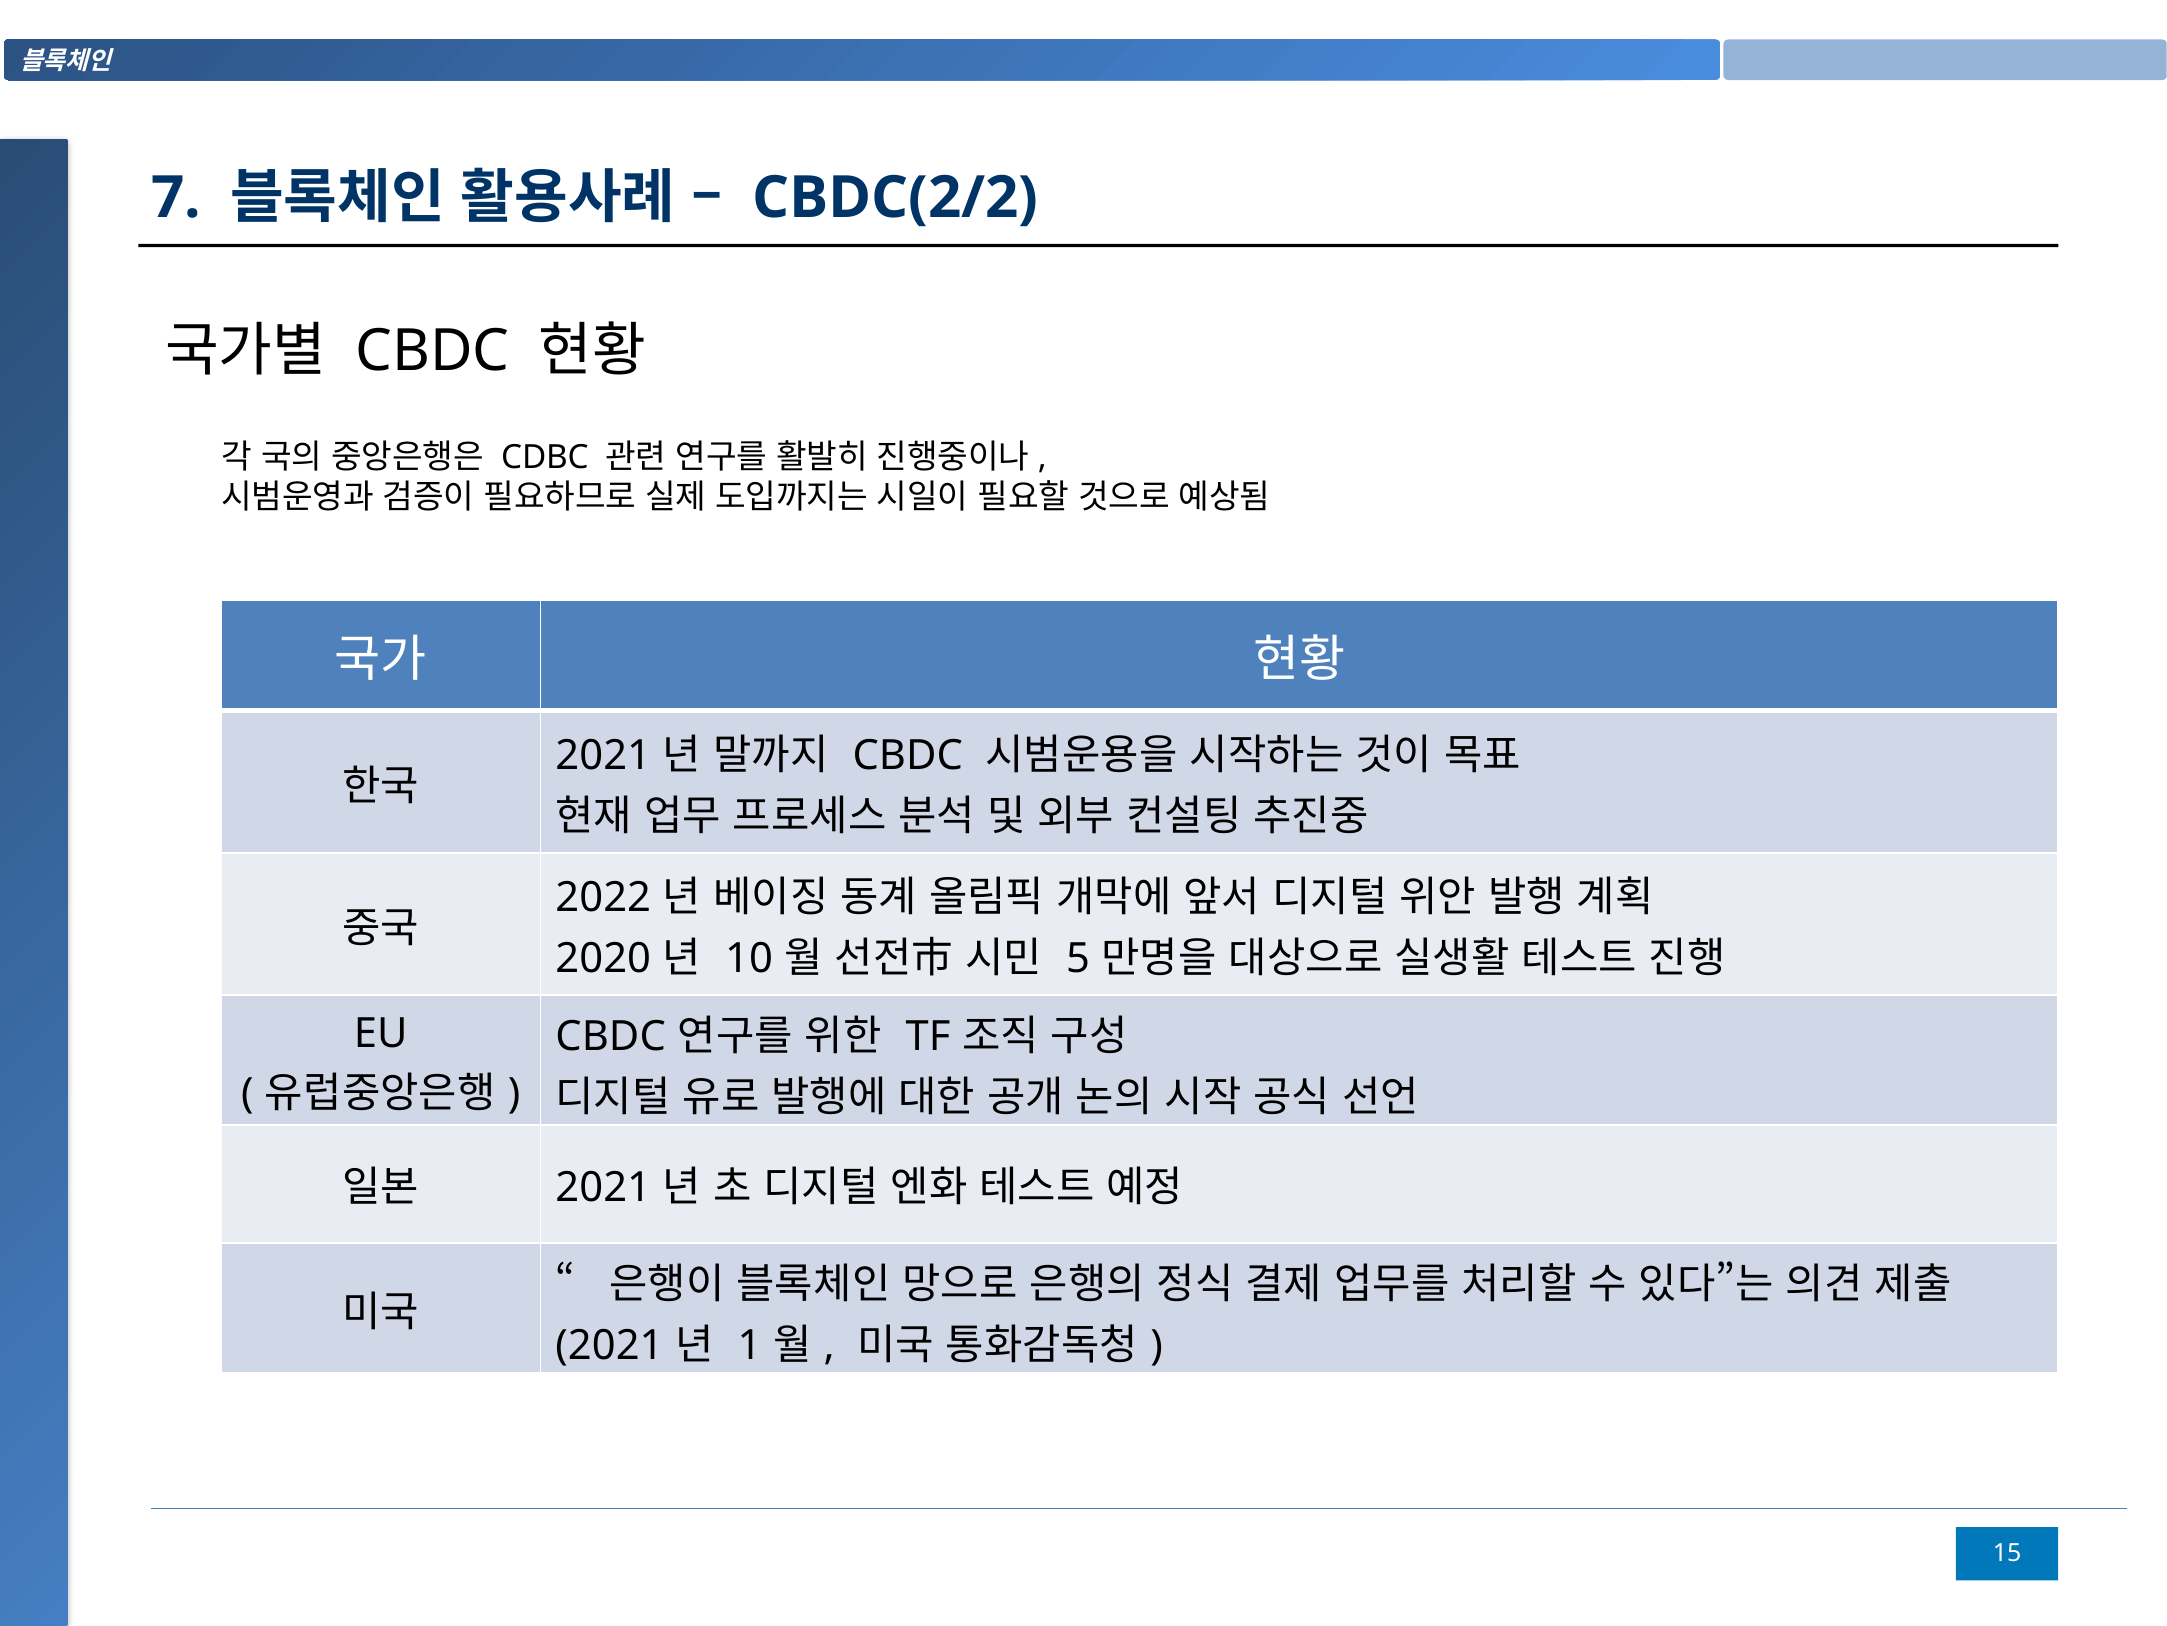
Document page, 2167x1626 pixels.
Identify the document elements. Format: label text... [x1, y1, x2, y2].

table_cell “은행이 블록체인 망으로 은행의 정식 결제 업무를 처리할 수 있다”는 의견 제출(2021년 1월, 미국 통화감독청) [541, 1244, 2057, 1372]
table_cell 일본 [222, 1126, 540, 1242]
table_cell 2022년 베이징 동계 올림픽 개막에 앞서 디지털 위안 발행 계획 2020년 10월 선전市 시민 5만명을 대상으로 실생활 테스트 진행 [541, 854, 2057, 994]
table_cell 중국 [222, 854, 540, 994]
table_cell 한국 [222, 713, 540, 852]
slide_number 14 [1955, 1527, 2059, 1581]
table_header 현황 [541, 601, 2057, 708]
table_header 국가 [222, 601, 540, 708]
table_cell 2021년 말까지 CBDC 시범운용을 시작하는 것이 목표 현재 업무 프로세스 분석 및 외부 컨설팅 추진중 [541, 713, 2057, 852]
table_cell 미국 [222, 1244, 540, 1372]
table_cell 2021년 초 디지털 엔화 테스트 예정 [541, 1126, 2057, 1242]
table_cell EU (유럽중앙은행) [222, 996, 540, 1124]
list 국가별 CBDC 현황 각 국의 중앙은행은 CDBC 관련 연구를 활발히 진행중이나, 시범운영과 검증이 필요하므로 실제 도입까지는 시일이 필요할 것으로 예상됨 [150, 304, 2059, 399]
table_cell CBDC연구를 위한 TF조직 구성 디지털 유로 발행에 대한 공개 논의 시작 공식 선언 [541, 996, 2057, 1124]
text_box 7. 블록체인 활용사례 – CBDC(2/2) [136, 147, 2059, 236]
